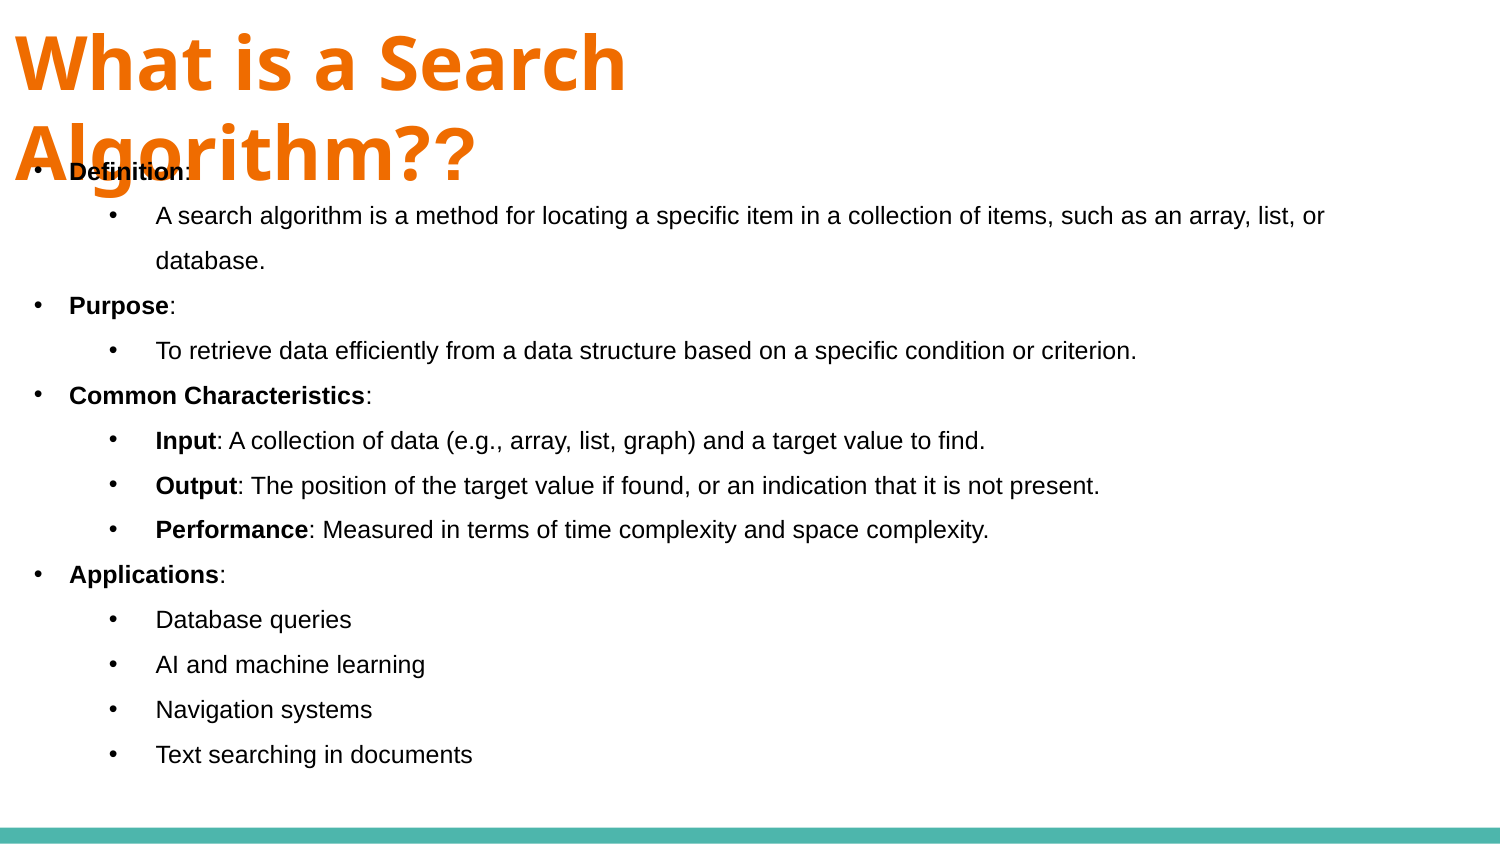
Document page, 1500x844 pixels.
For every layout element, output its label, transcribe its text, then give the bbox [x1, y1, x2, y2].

title What is a Search Algorithm?? [0, 0, 887, 116]
text_box Definition: A search algorithm is a method for locating a specific item in a collection of items, such as an array, list, or database. Purpose: To retrieve data efficiently from a data structure based on a specific condition or criterion. Common Characteristics: Input: A collection of data (e.g., array, list, graph) and a target value to find. Output: The position of the target value if found, or an indication that it is not present. Performance: Measured in terms of time complexity and space complexity. Applications: Database queries AI and machine learning Navigation systems Text searching in documents [18, 132, 1367, 776]
